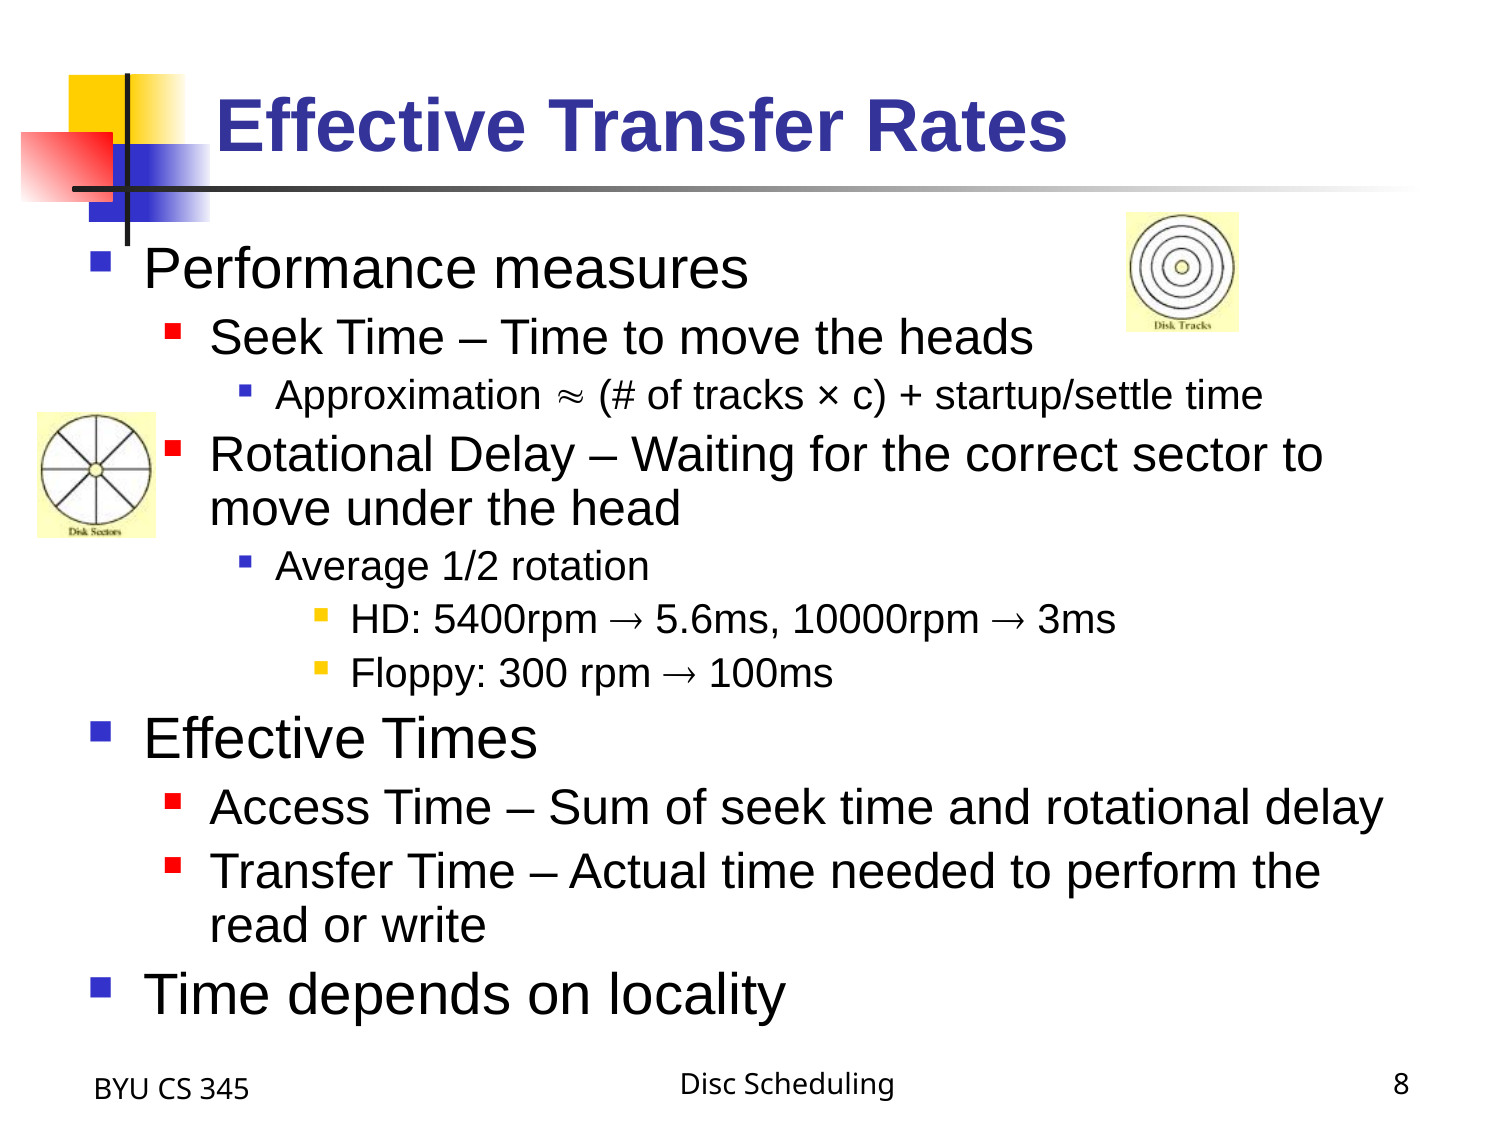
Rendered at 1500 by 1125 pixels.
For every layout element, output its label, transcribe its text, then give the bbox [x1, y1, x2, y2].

picture [1126, 212, 1239, 332]
slide_number BYU CS 345 [78, 1056, 391, 1113]
list Performance measures Seek Time – Time to move the heads Approximation  (# of tracks × c) + startup/settle time Rotational Delay – Waiting for the correct sector to move under the head Average 1/2 rotation HD: 5400rpm ® 5.6ms, 10000rpm ® 3ms Floppy: 300 rpm ® 100ms Effective Times Access Time – Sum of seek time and rotational delay Transfer Time – Actual time needed to perform the read or write Time depends on locality [72, 230, 1436, 1056]
slide_number 8 [1112, 1056, 1425, 1113]
footer Disc Scheduling [549, 1056, 1025, 1113]
picture [37, 412, 156, 538]
title Effective Transfer Rates [200, 43, 1249, 174]
